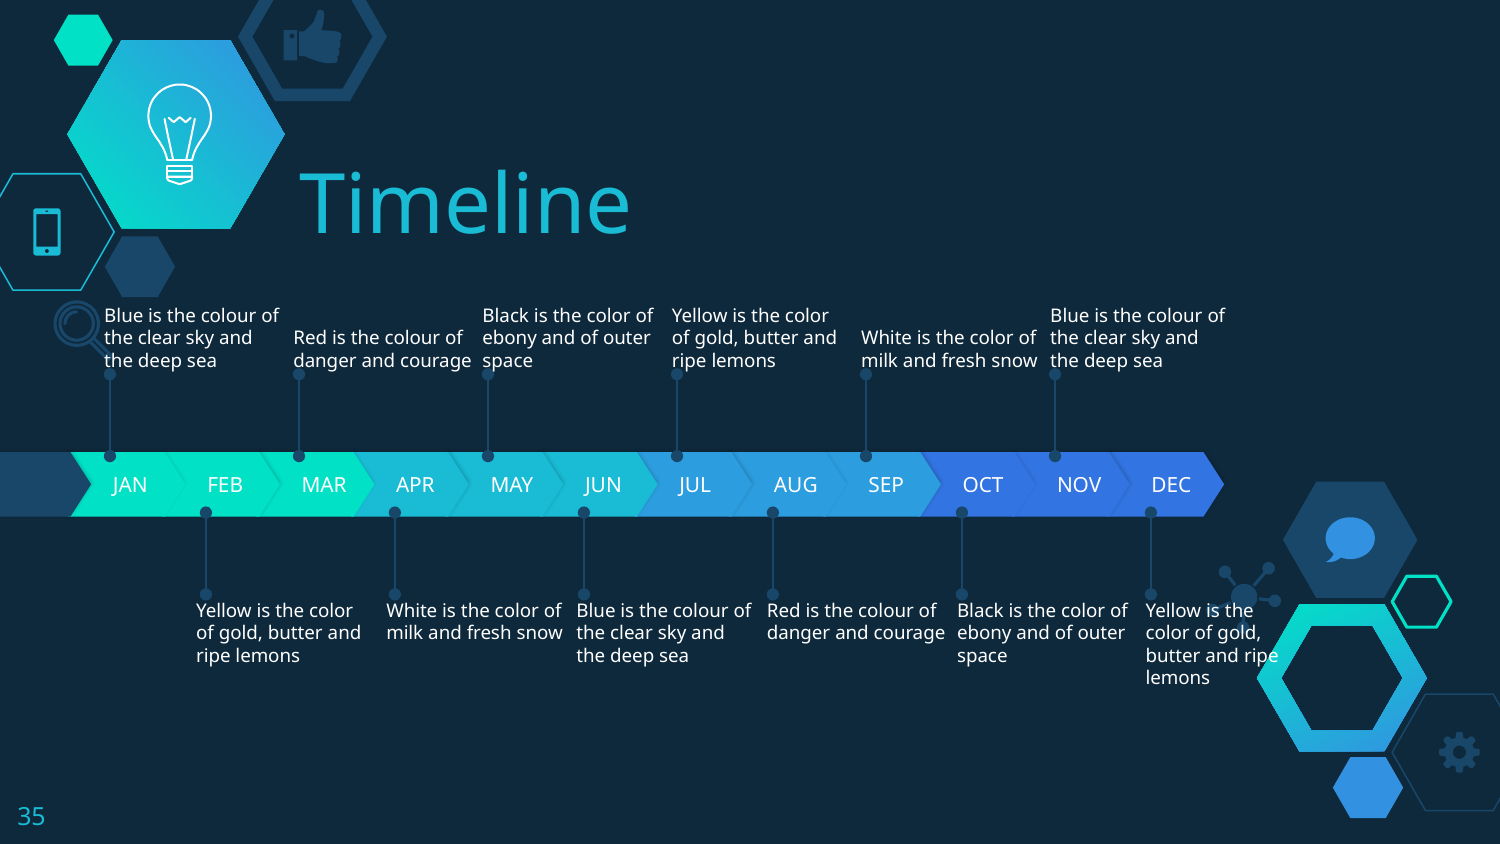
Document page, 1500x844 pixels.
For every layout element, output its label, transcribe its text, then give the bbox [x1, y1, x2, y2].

text_box [0, 452, 92, 517]
slide_number 35 [2, 785, 93, 844]
text_box SEP [828, 452, 941, 517]
text_box Blue is the colour of the clear sky and the deep sea [104, 283, 283, 371]
text_box Red is the colour of danger and courage [766, 598, 946, 686]
text_box MAY [452, 452, 564, 517]
text_box FEB [167, 452, 280, 517]
text_box White is the color of milk and fresh snow [386, 598, 565, 686]
text_box Black is the color of ebony and of outer space [482, 283, 662, 371]
text_box MAR [263, 452, 375, 517]
text_box Blue is the colour of the clear sky and the deep sea [1050, 283, 1229, 371]
text_box Yellow is the color of gold, butter and ripe lemons [1145, 598, 1294, 686]
title Timeline [284, 134, 1096, 241]
text_box Yellow is the color of gold, butter and ripe lemons [195, 598, 375, 686]
text_box NOV [1017, 452, 1130, 517]
text_box Red is the colour of danger and courage [293, 283, 473, 371]
text_box OCT [924, 452, 1036, 517]
text_box JUL [641, 452, 753, 517]
text_box JAN [74, 452, 186, 517]
text_box DEC [1113, 452, 1225, 517]
text_box AUG [735, 452, 847, 517]
text_box Yellow is the color of gold, butter and ripe lemons [671, 283, 851, 371]
text_box JUN [545, 452, 658, 517]
text_box White is the color of milk and fresh snow [861, 283, 1040, 371]
text_box Black is the color of ebony and of outer space [957, 598, 1136, 686]
text_box APR [356, 452, 469, 517]
text_box Blue is the colour of the clear sky and the deep sea [576, 598, 756, 686]
